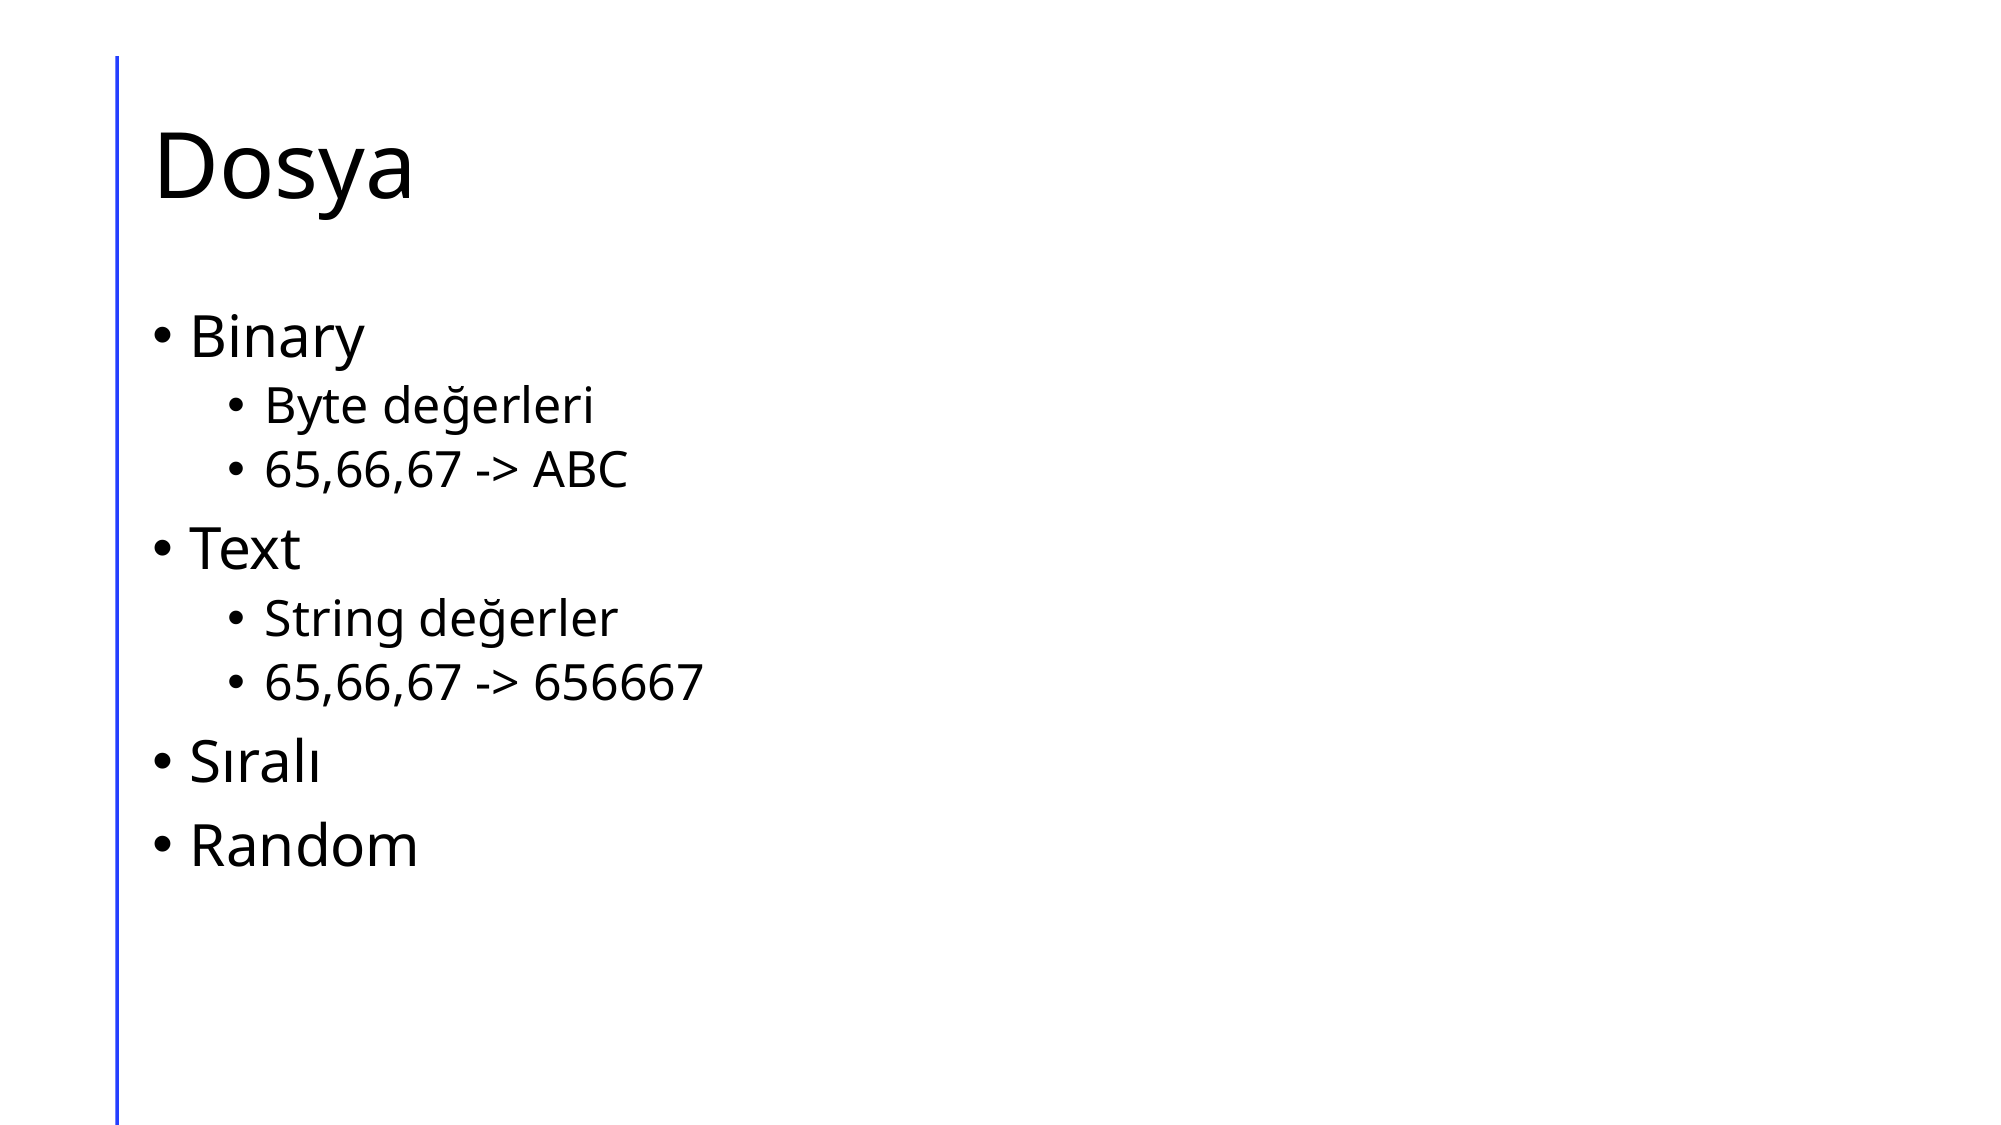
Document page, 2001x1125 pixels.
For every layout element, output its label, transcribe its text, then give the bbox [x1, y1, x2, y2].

title Dosya [137, 59, 1863, 278]
list Binary Byte değerleri 65,66,67 -> ABC Text String değerler 65,66,67 -> 656667 Sıralı Random [137, 299, 1863, 1014]
